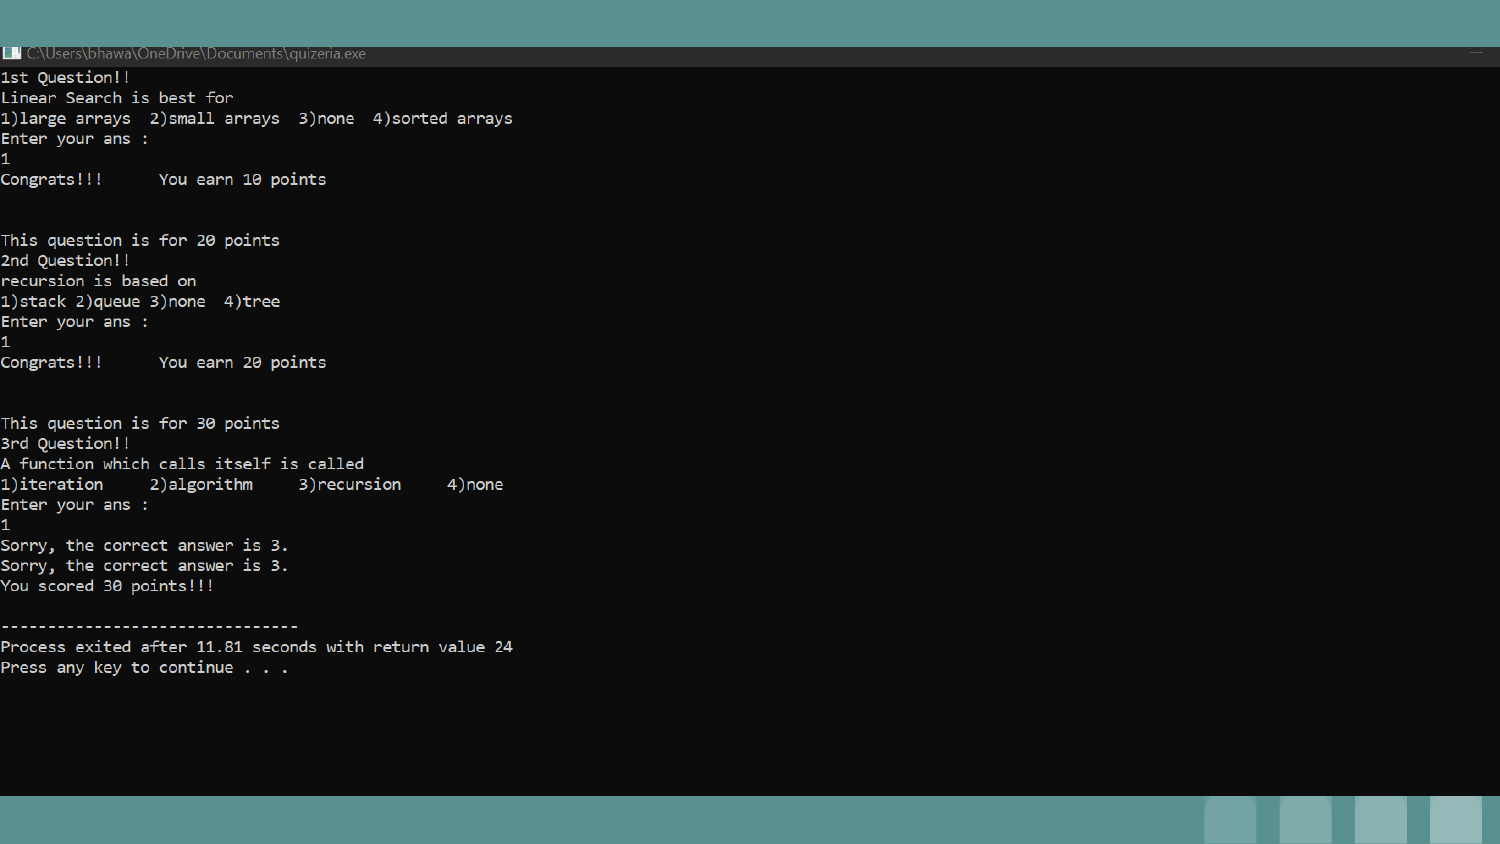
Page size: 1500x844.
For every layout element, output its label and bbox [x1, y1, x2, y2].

picture [0, 47, 1500, 797]
